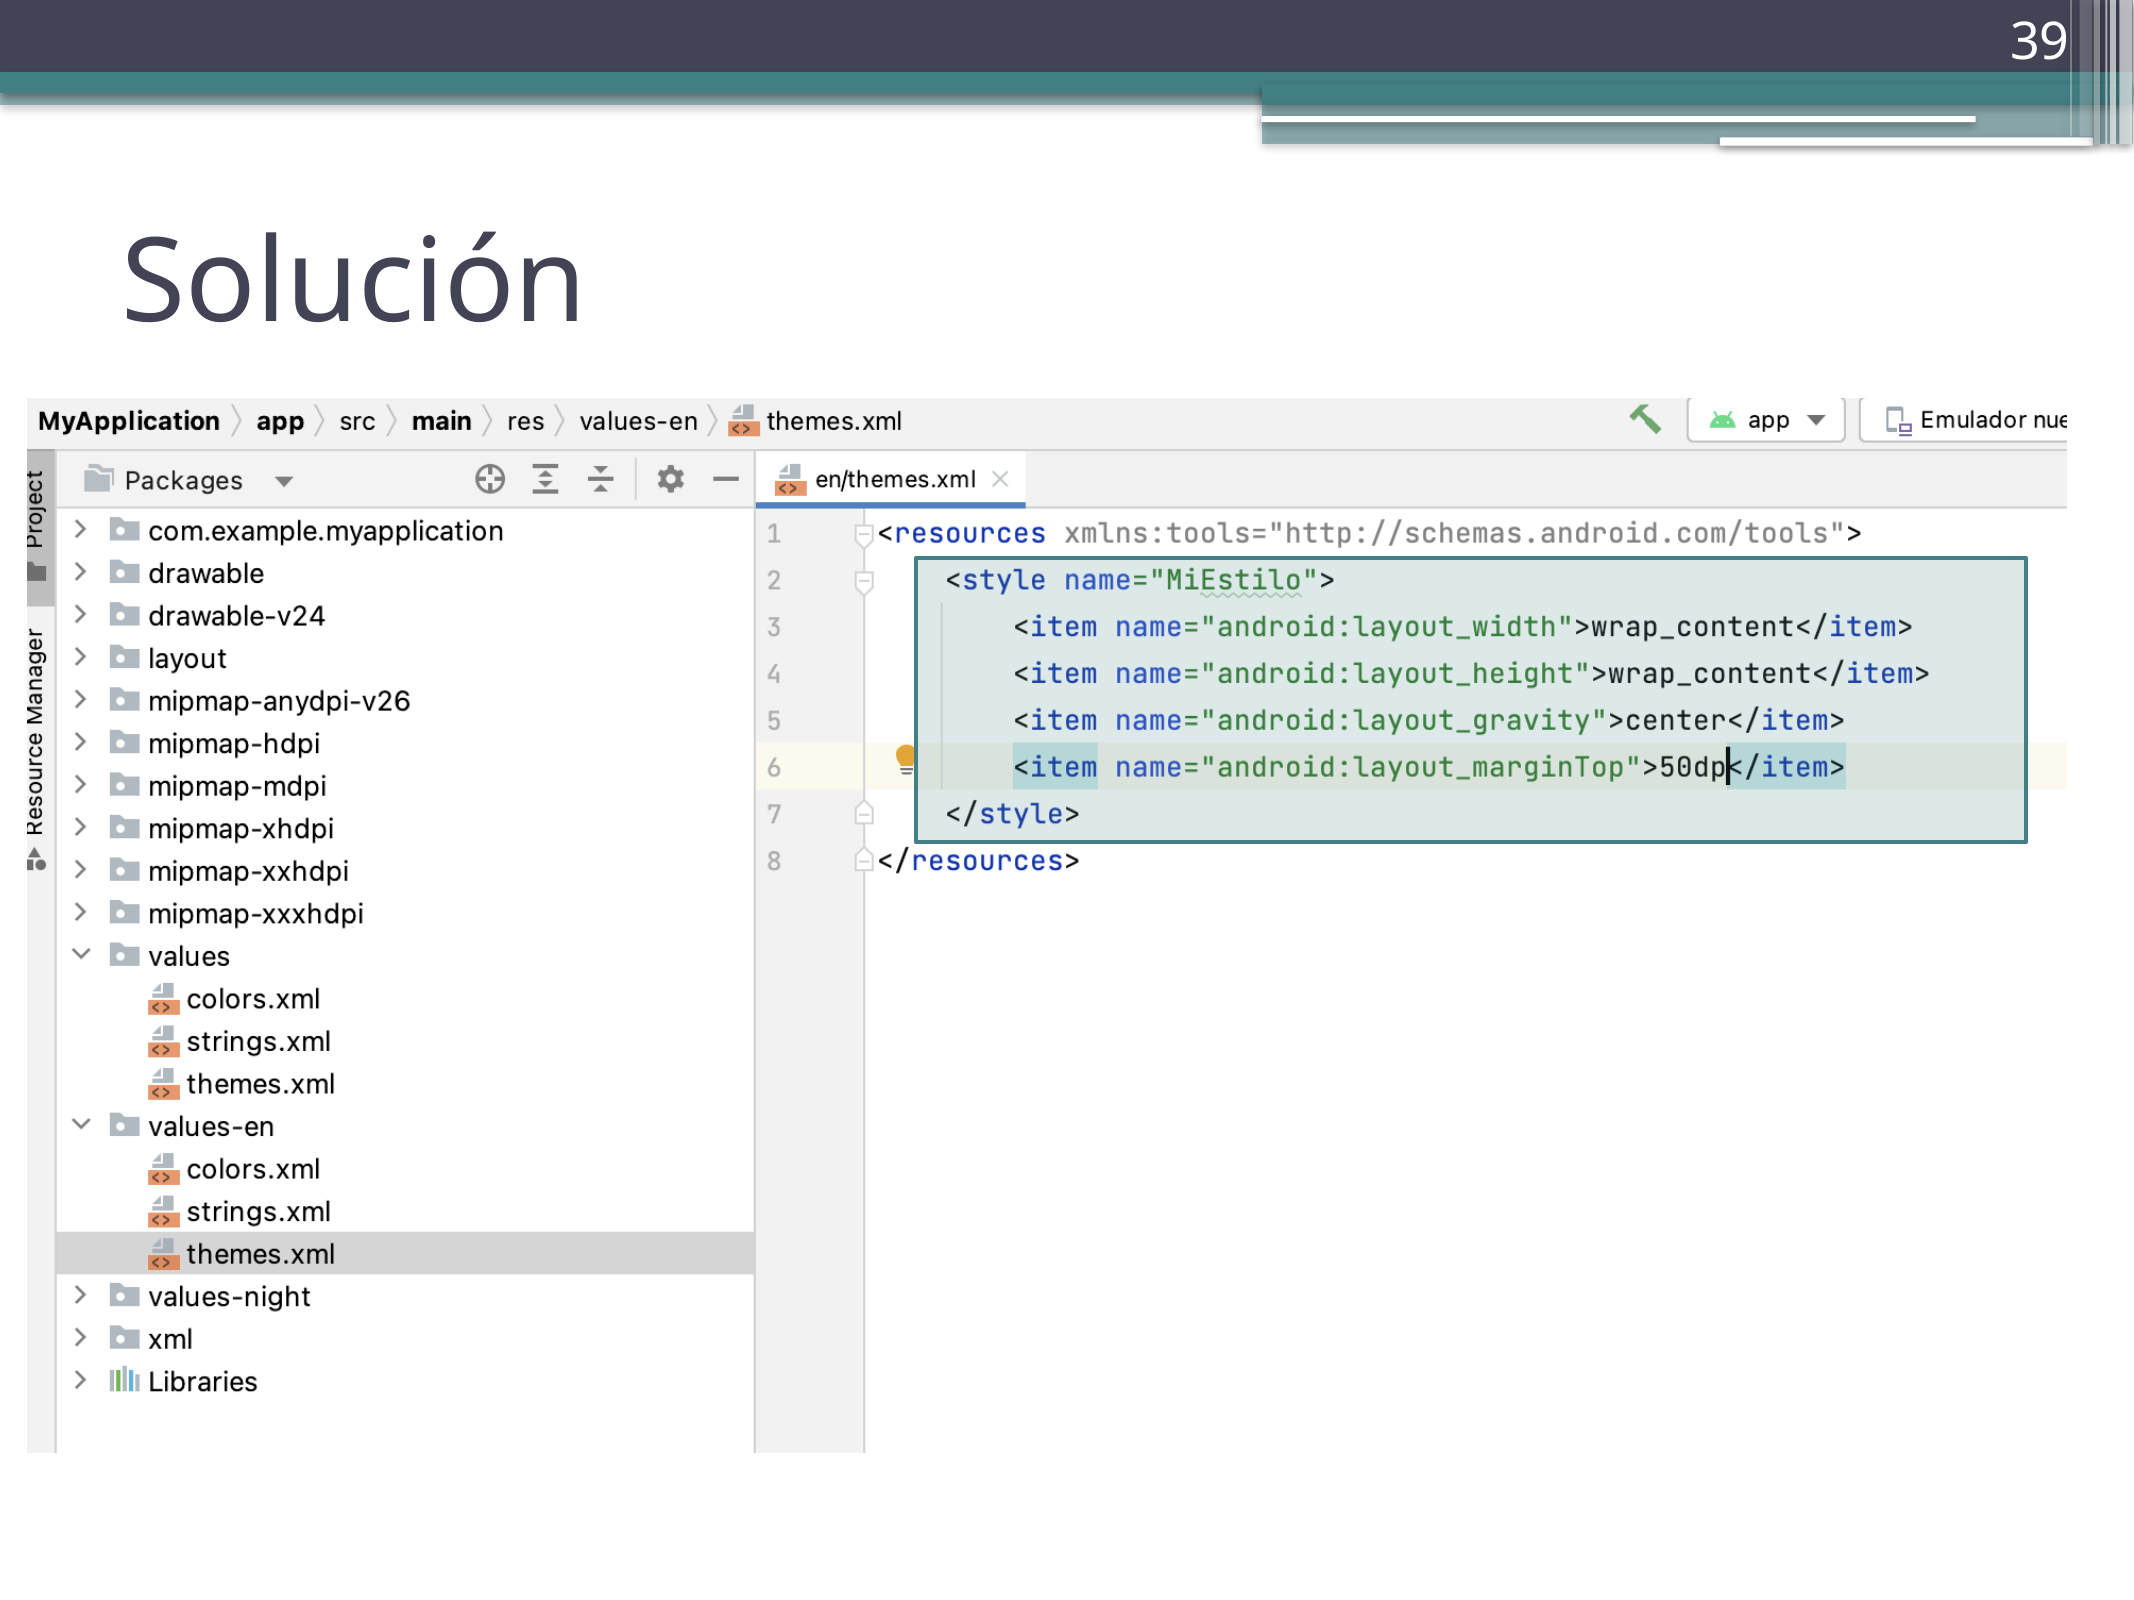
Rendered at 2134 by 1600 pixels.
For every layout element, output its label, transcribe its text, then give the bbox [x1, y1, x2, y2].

text_box ‹#› [1907, 0, 2085, 86]
text_box Solución [106, 150, 2027, 396]
picture [27, 398, 2067, 1453]
